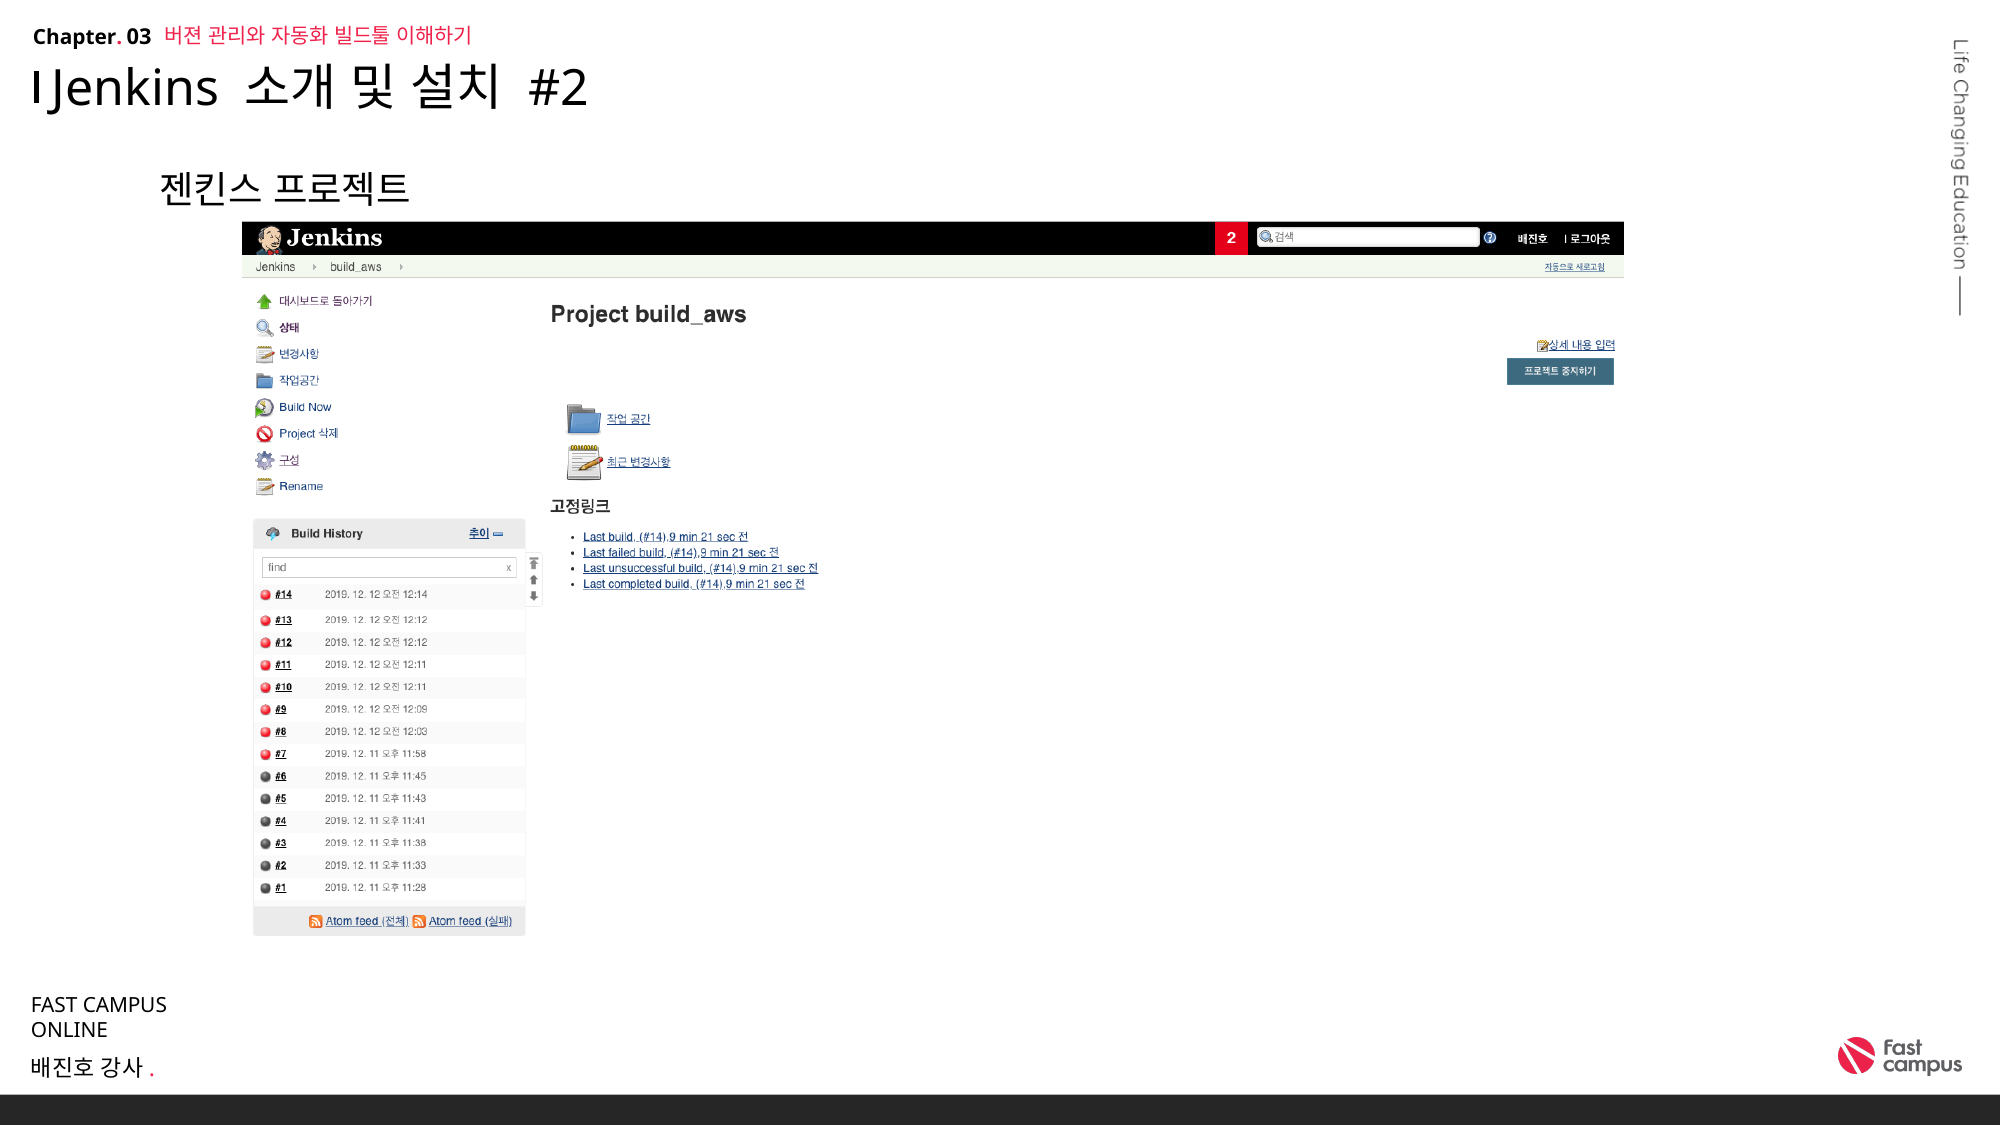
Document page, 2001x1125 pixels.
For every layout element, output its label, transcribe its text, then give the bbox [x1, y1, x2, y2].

title Jenkins 소개 및 설치 #2 [36, 54, 1830, 111]
picture [242, 219, 1624, 936]
list 03 [111, 18, 150, 54]
picture [1942, 23, 1981, 316]
picture [1838, 1037, 1962, 1076]
text_box 젠킨스 프로젝트 [36, 158, 534, 219]
list 버젼 관리와 자동화 빌드툴 이해하기 [150, 18, 552, 54]
